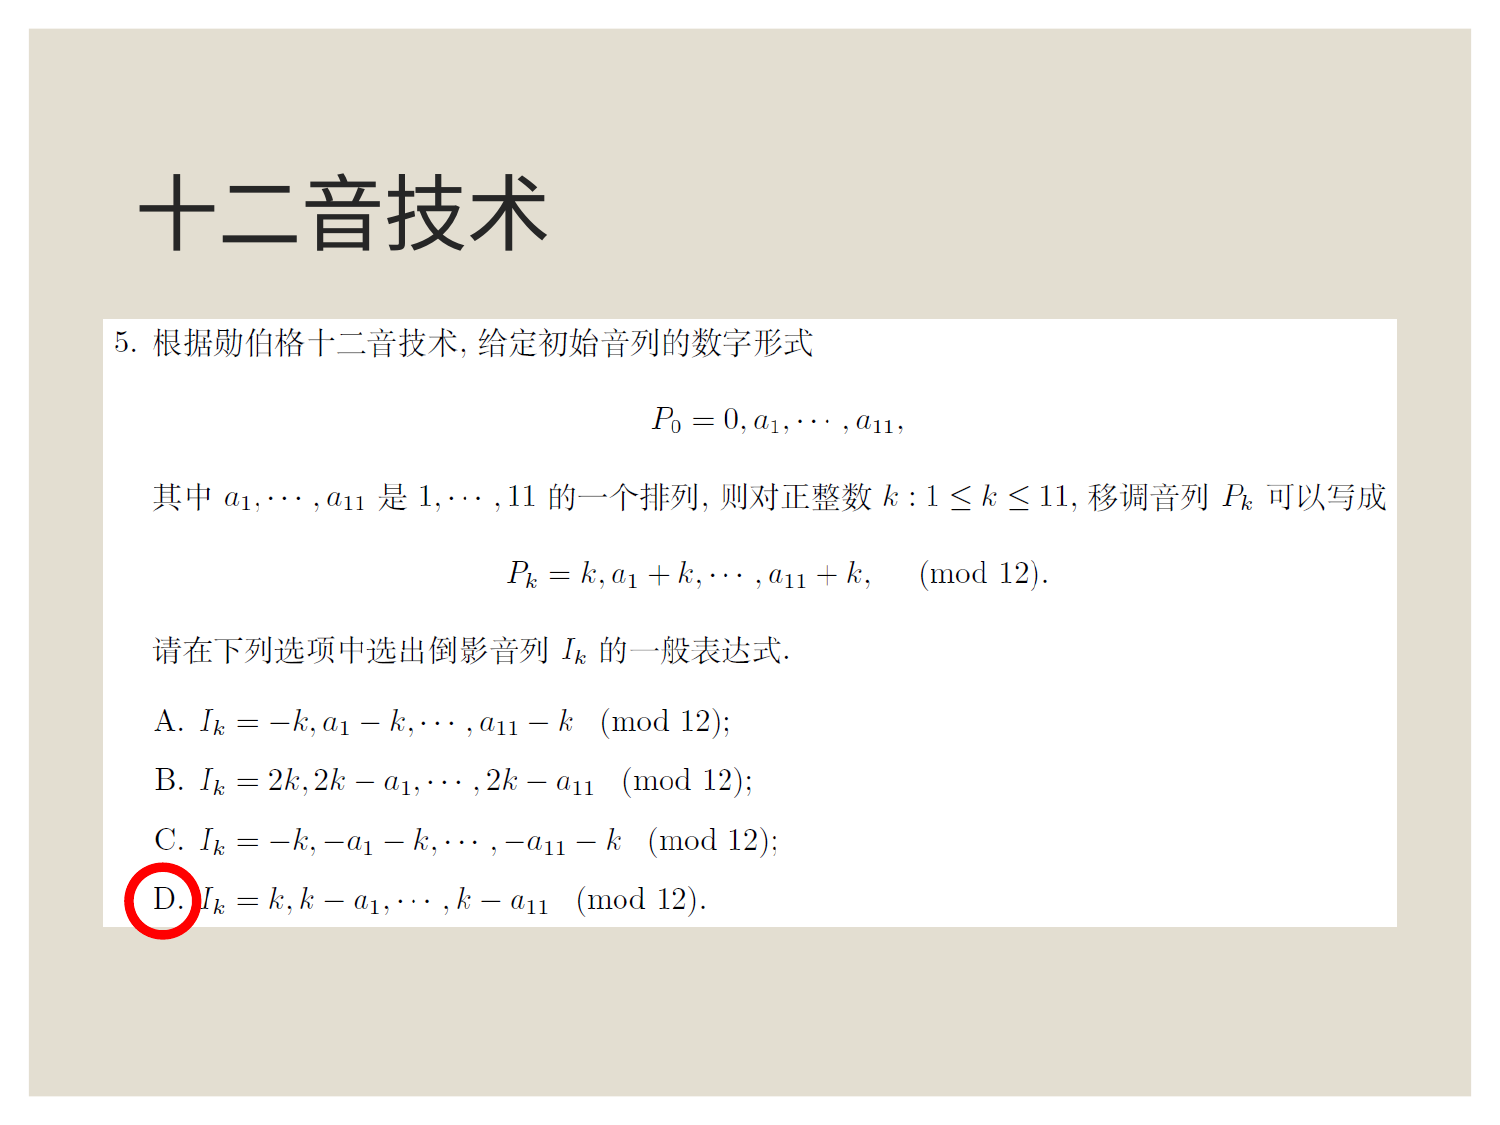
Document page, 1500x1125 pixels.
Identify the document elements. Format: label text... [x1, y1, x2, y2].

title 十二音技术 [120, 105, 1380, 315]
picture [103, 319, 1397, 927]
